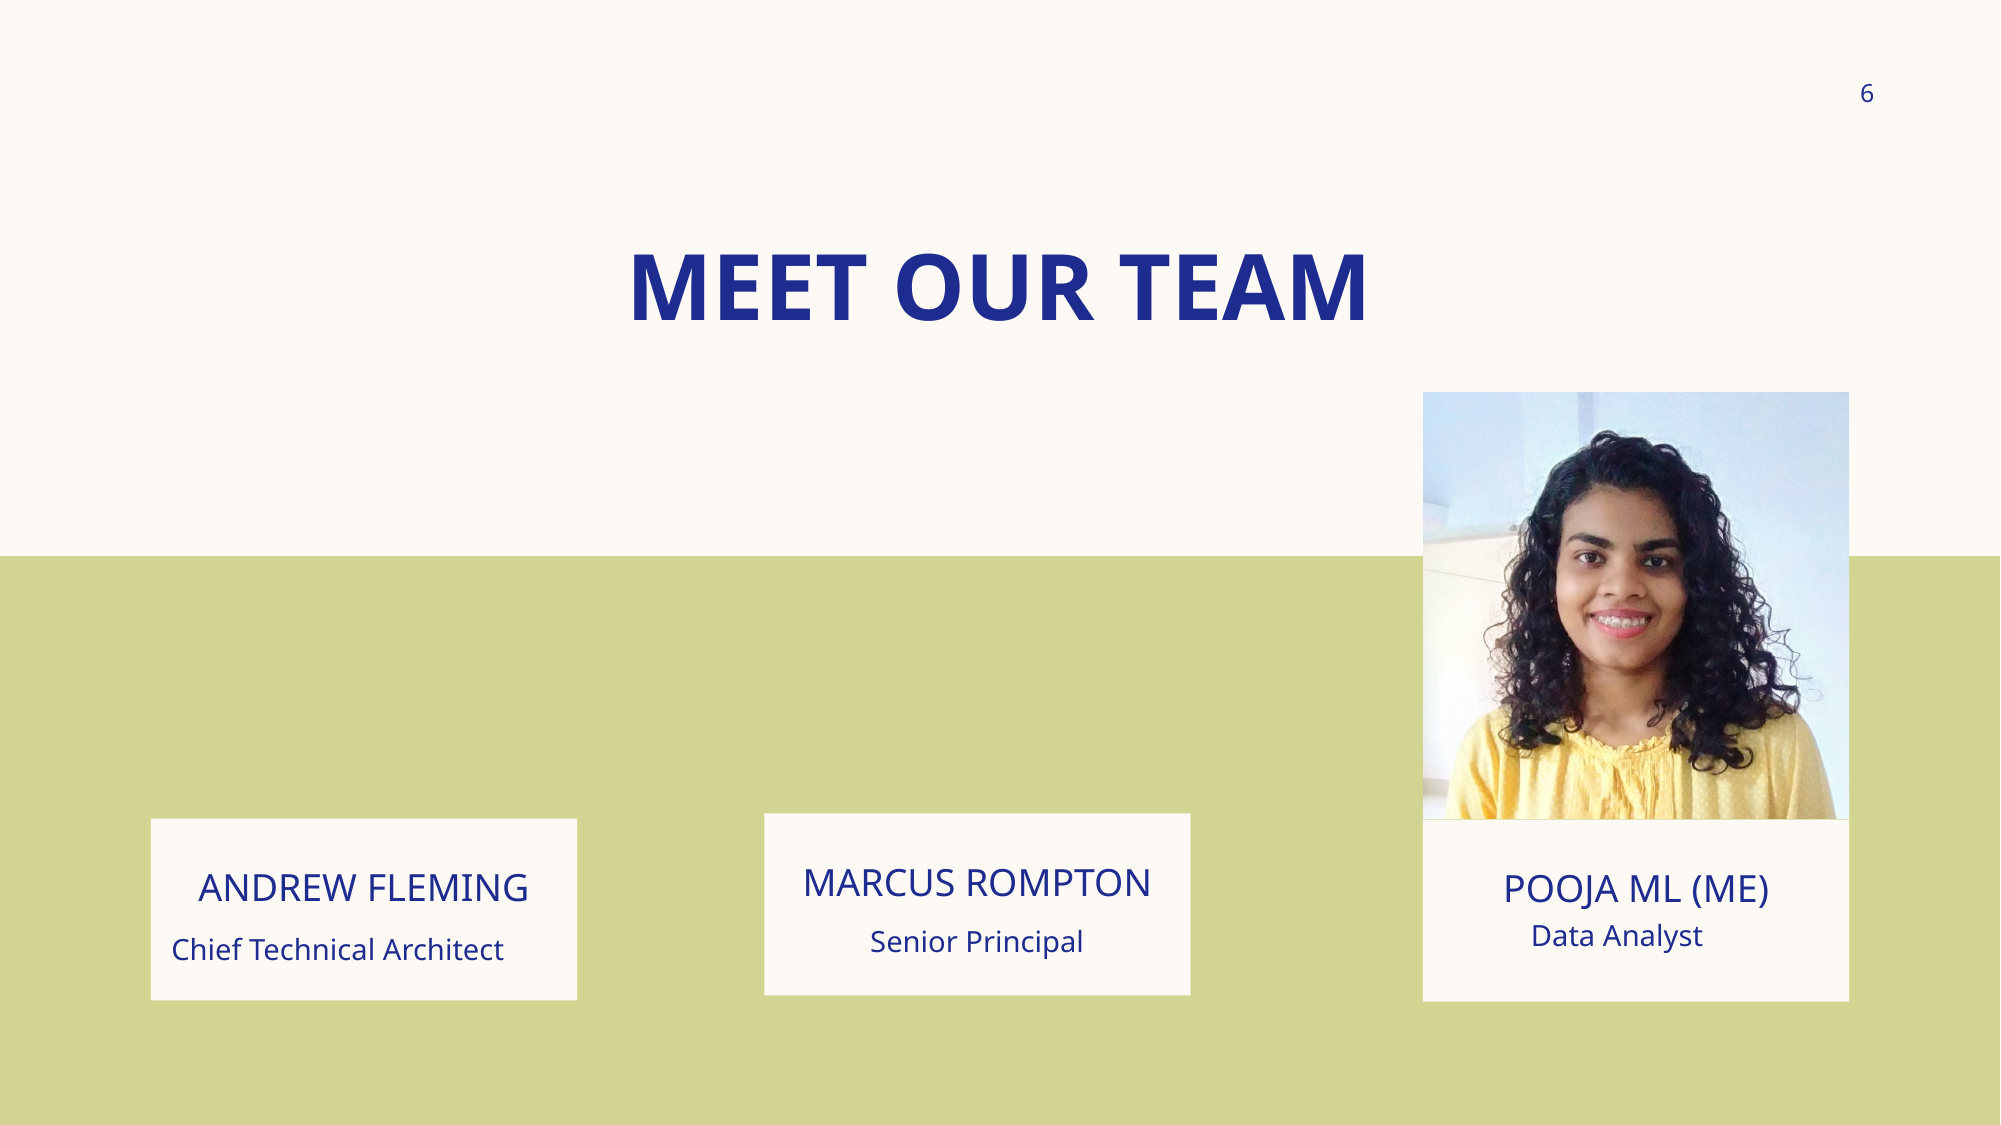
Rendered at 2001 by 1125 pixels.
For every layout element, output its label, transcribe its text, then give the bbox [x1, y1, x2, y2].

list Chief Technical Architect [150, 918, 525, 979]
list Marcus Rompton [764, 819, 1191, 996]
picture [764, 392, 1191, 819]
picture [150, 392, 577, 819]
title MEET OUR TEAM [124, 123, 1875, 347]
list Pooja ml (me) [1422, 819, 1850, 1002]
list Data Analyst [1429, 905, 1805, 966]
picture [1423, 392, 1850, 819]
list Senior Principal [789, 910, 1165, 971]
list Andrew fleming [150, 818, 578, 1001]
slide_number 6 [1712, 75, 1875, 116]
